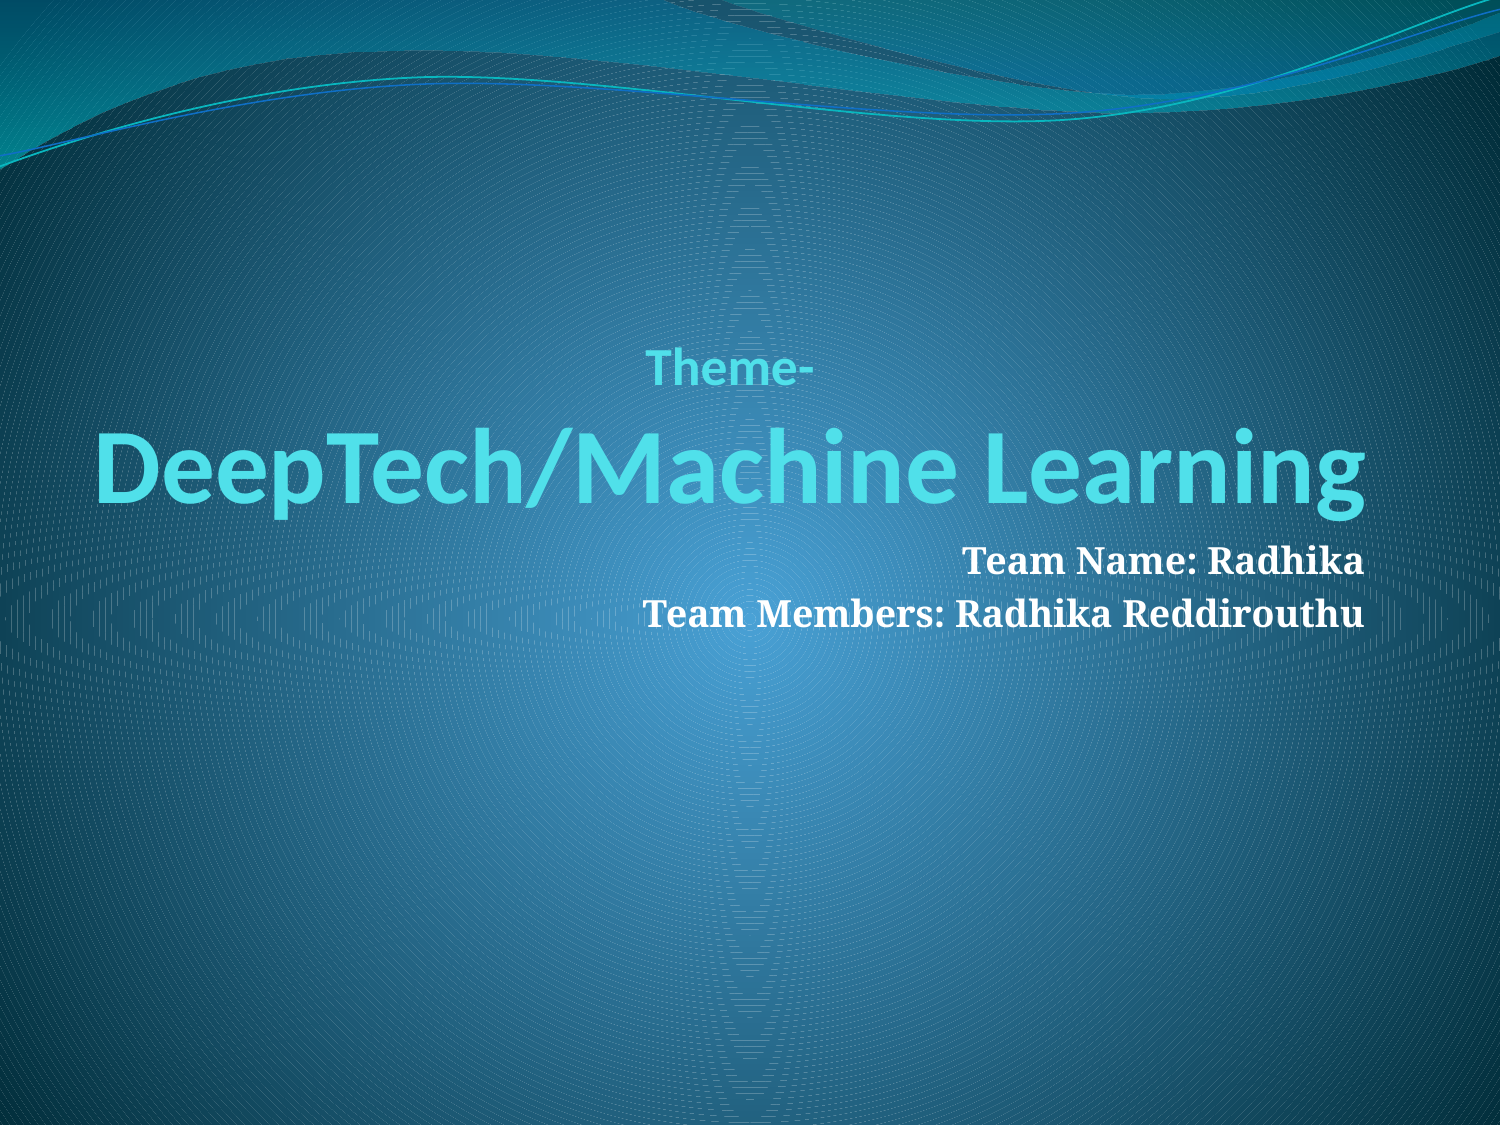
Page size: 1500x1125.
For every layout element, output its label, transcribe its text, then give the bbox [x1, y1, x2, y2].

subtitle Team Name: Radhika Team Members: Radhika Reddirouthu [87, 529, 1376, 818]
title Theme- DeepTech/Machine Learning [87, 224, 1376, 525]
